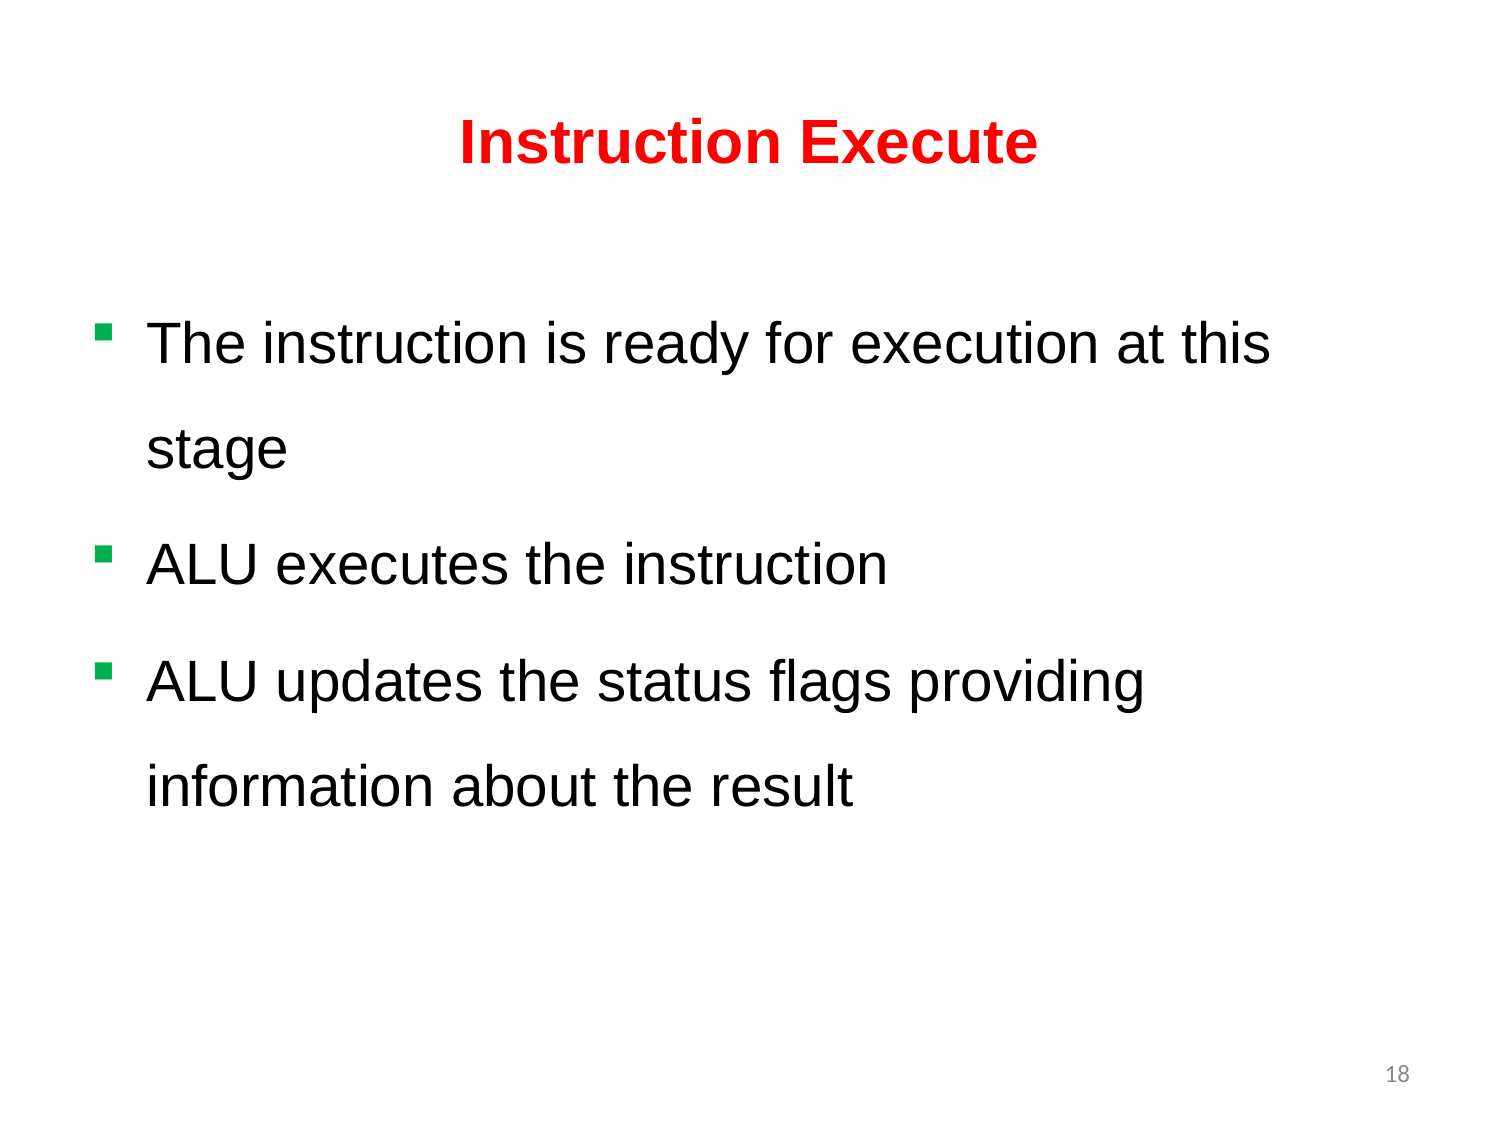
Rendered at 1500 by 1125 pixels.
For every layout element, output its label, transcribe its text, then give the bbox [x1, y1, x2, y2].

list The instruction is ready for execution at this stage ALU executes the instruction ALU updates the status flags providing information about the result [75, 262, 1425, 1005]
slide_number 18 [1074, 1042, 1425, 1103]
title Instruction Execute [75, 45, 1425, 233]
